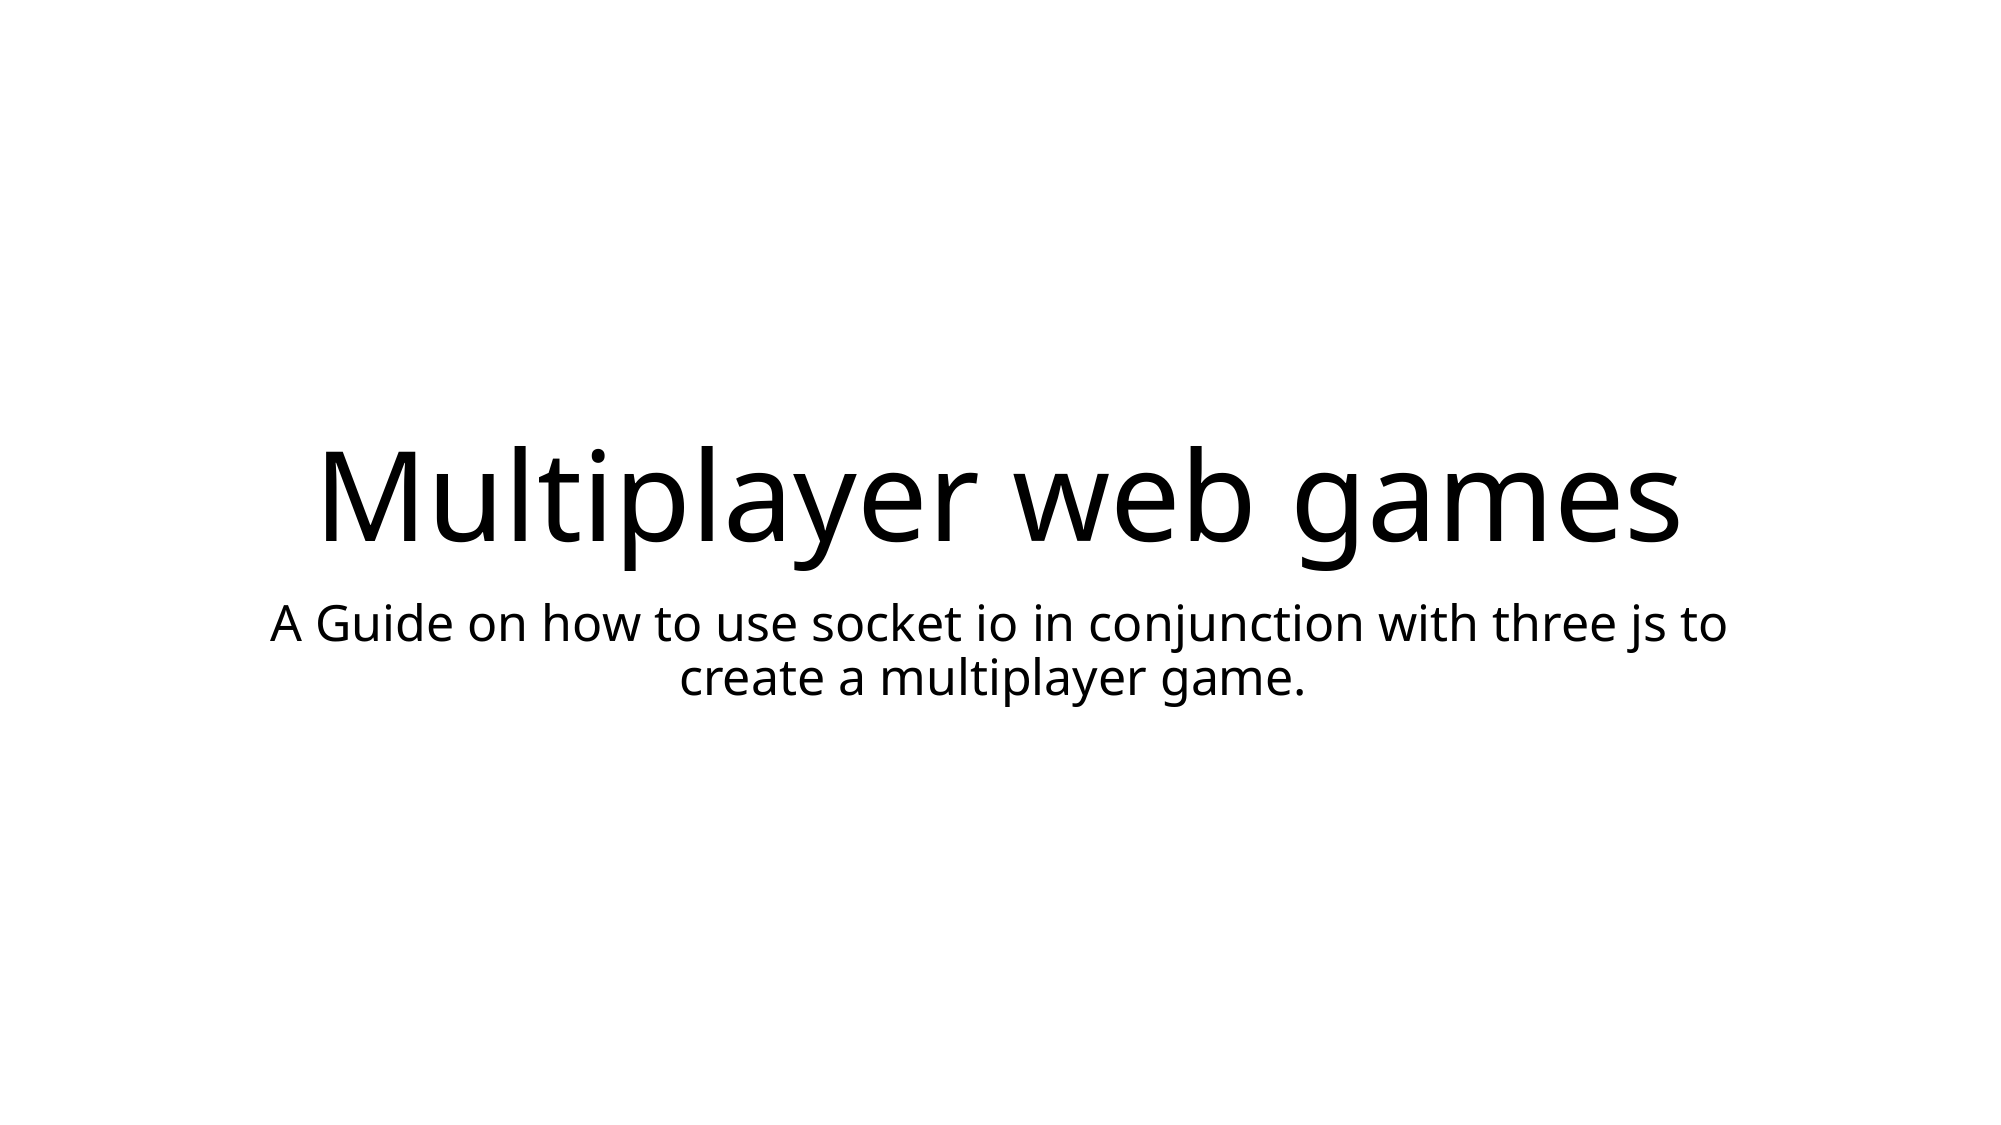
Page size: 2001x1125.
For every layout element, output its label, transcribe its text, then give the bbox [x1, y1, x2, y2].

title Multiplayer web games [249, 184, 1750, 576]
subtitle A Guide on how to use socket io in conjunction with three js to create a multiplayer game. [249, 590, 1750, 863]
